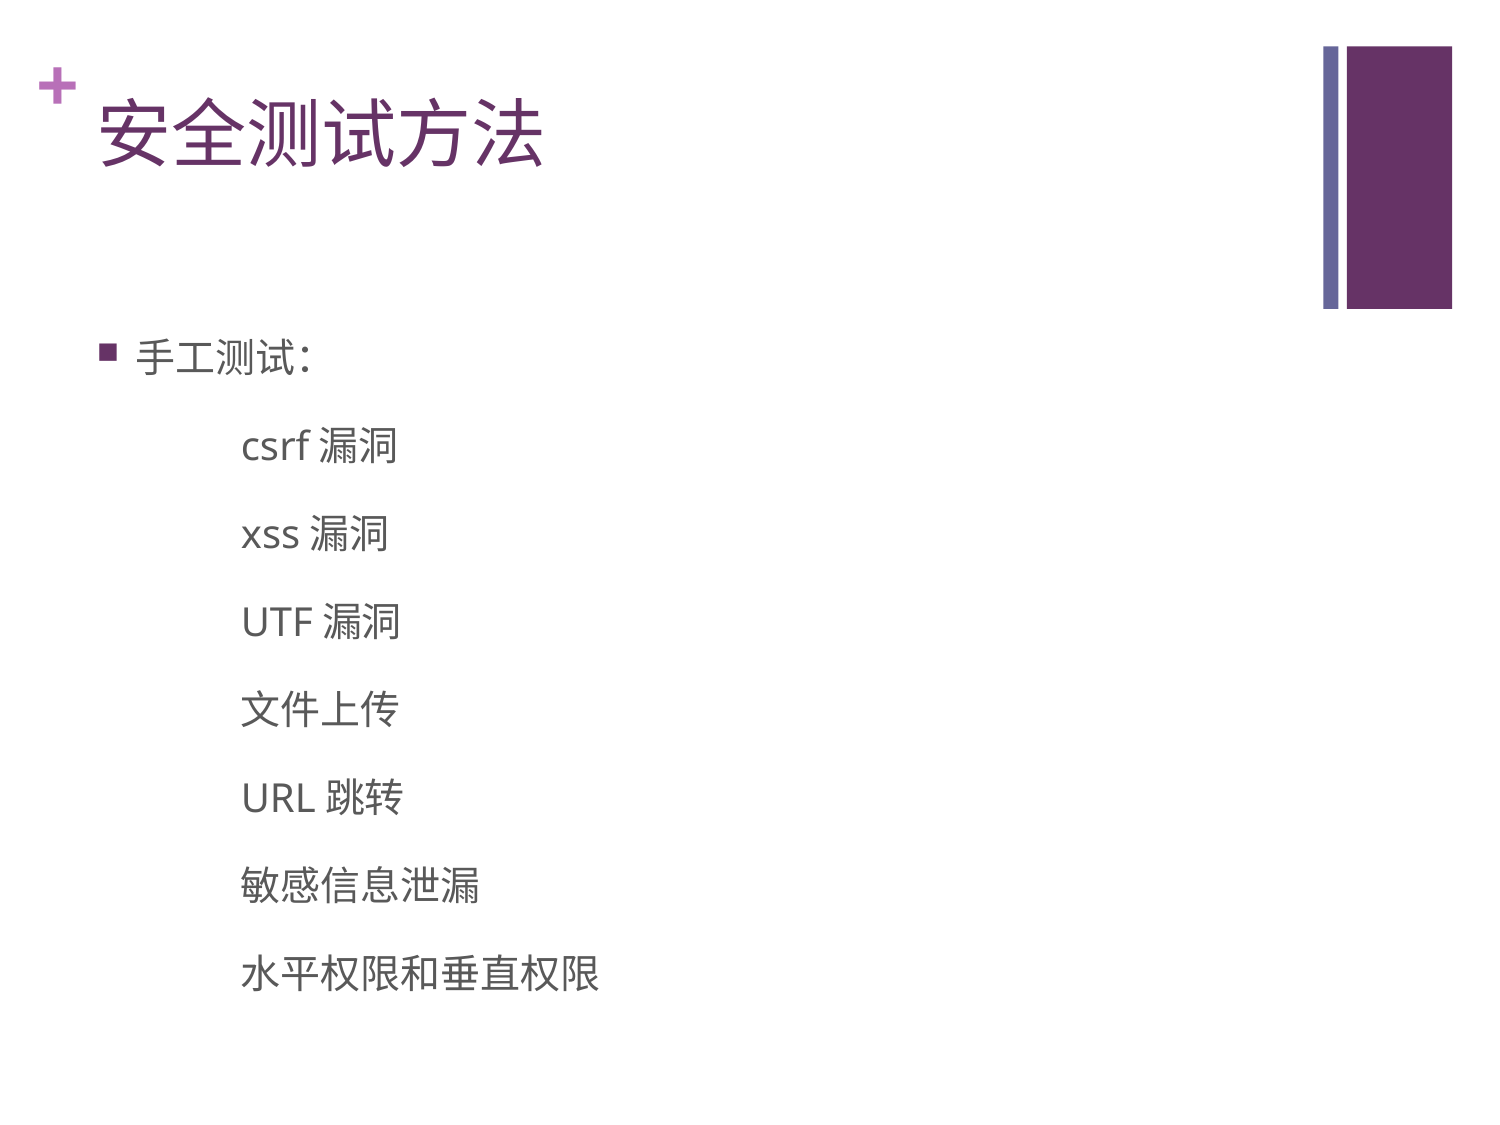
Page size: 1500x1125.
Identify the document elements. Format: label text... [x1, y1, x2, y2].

list 手工测试： csrf漏洞 xss漏洞 UTF漏洞 文件上传 URL跳转 敏感信息泄漏 水平权限和垂直权限 [81, 324, 1322, 1005]
title 安全测试方法 [81, 79, 1322, 263]
